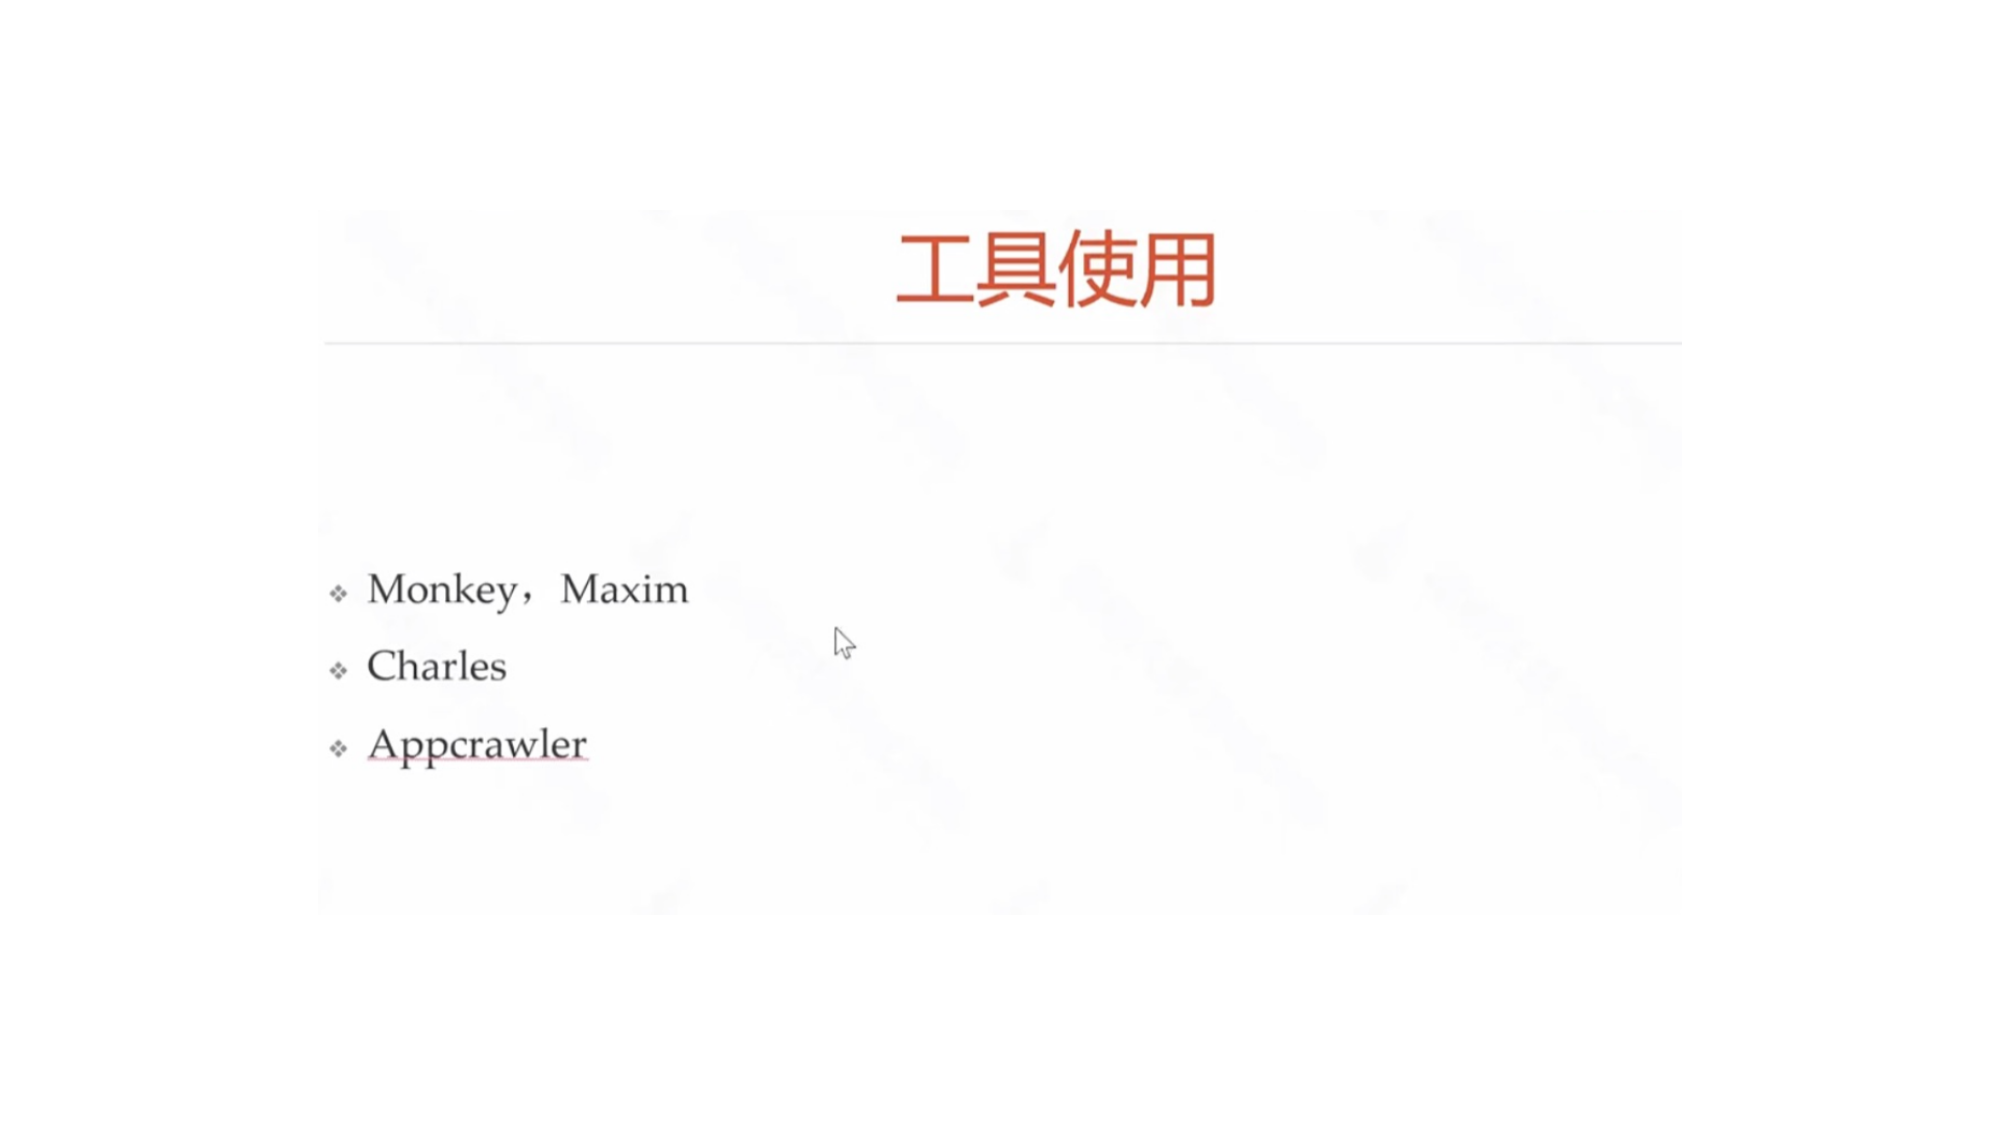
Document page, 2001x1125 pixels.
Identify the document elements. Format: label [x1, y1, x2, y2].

picture [318, 210, 1682, 915]
